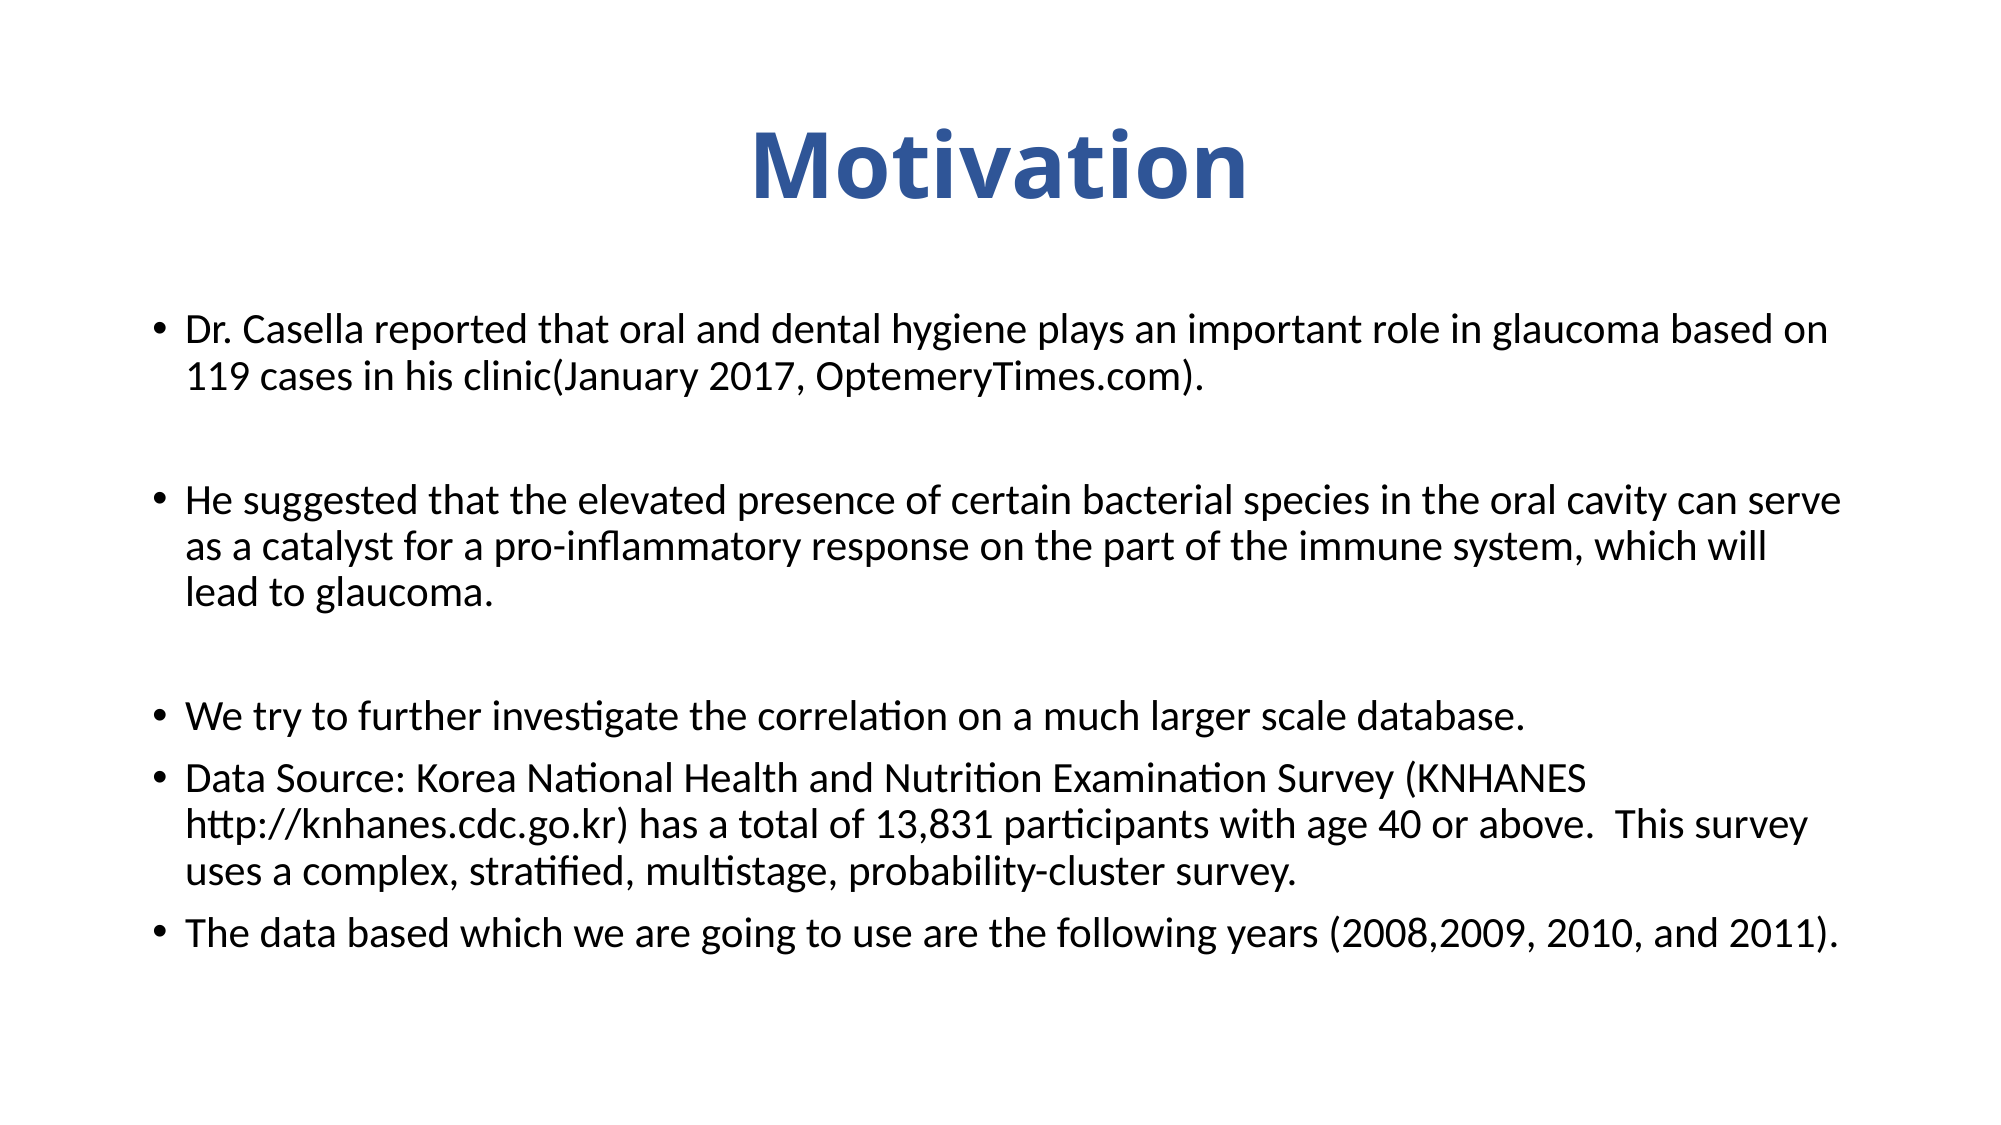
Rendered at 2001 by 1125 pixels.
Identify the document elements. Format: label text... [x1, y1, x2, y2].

title Motivation [137, 59, 1863, 278]
list Dr. Casella reported that oral and dental hygiene plays an important role in glaucoma based on 119 cases in his clinic(January 2017, OptemeryTimes.com). He suggested that the elevated presence of certain bacterial species in the oral cavity can serve as a catalyst for a pro-inflammatory response on the part of the immune system, which will lead to glaucoma. We try to further investigate the correlation on a much larger scale database. Data Source: Korea National Health and Nutrition Examination Survey (KNHANES http://knhanes.cdc.go.kr) has a total of 13,831 participants with age 40 or above. This survey uses a complex, stratified, multistage, probability-cluster survey. The data based which we are going to use are the following years (2008,2009, 2010, and 2011). [137, 299, 1863, 1014]
